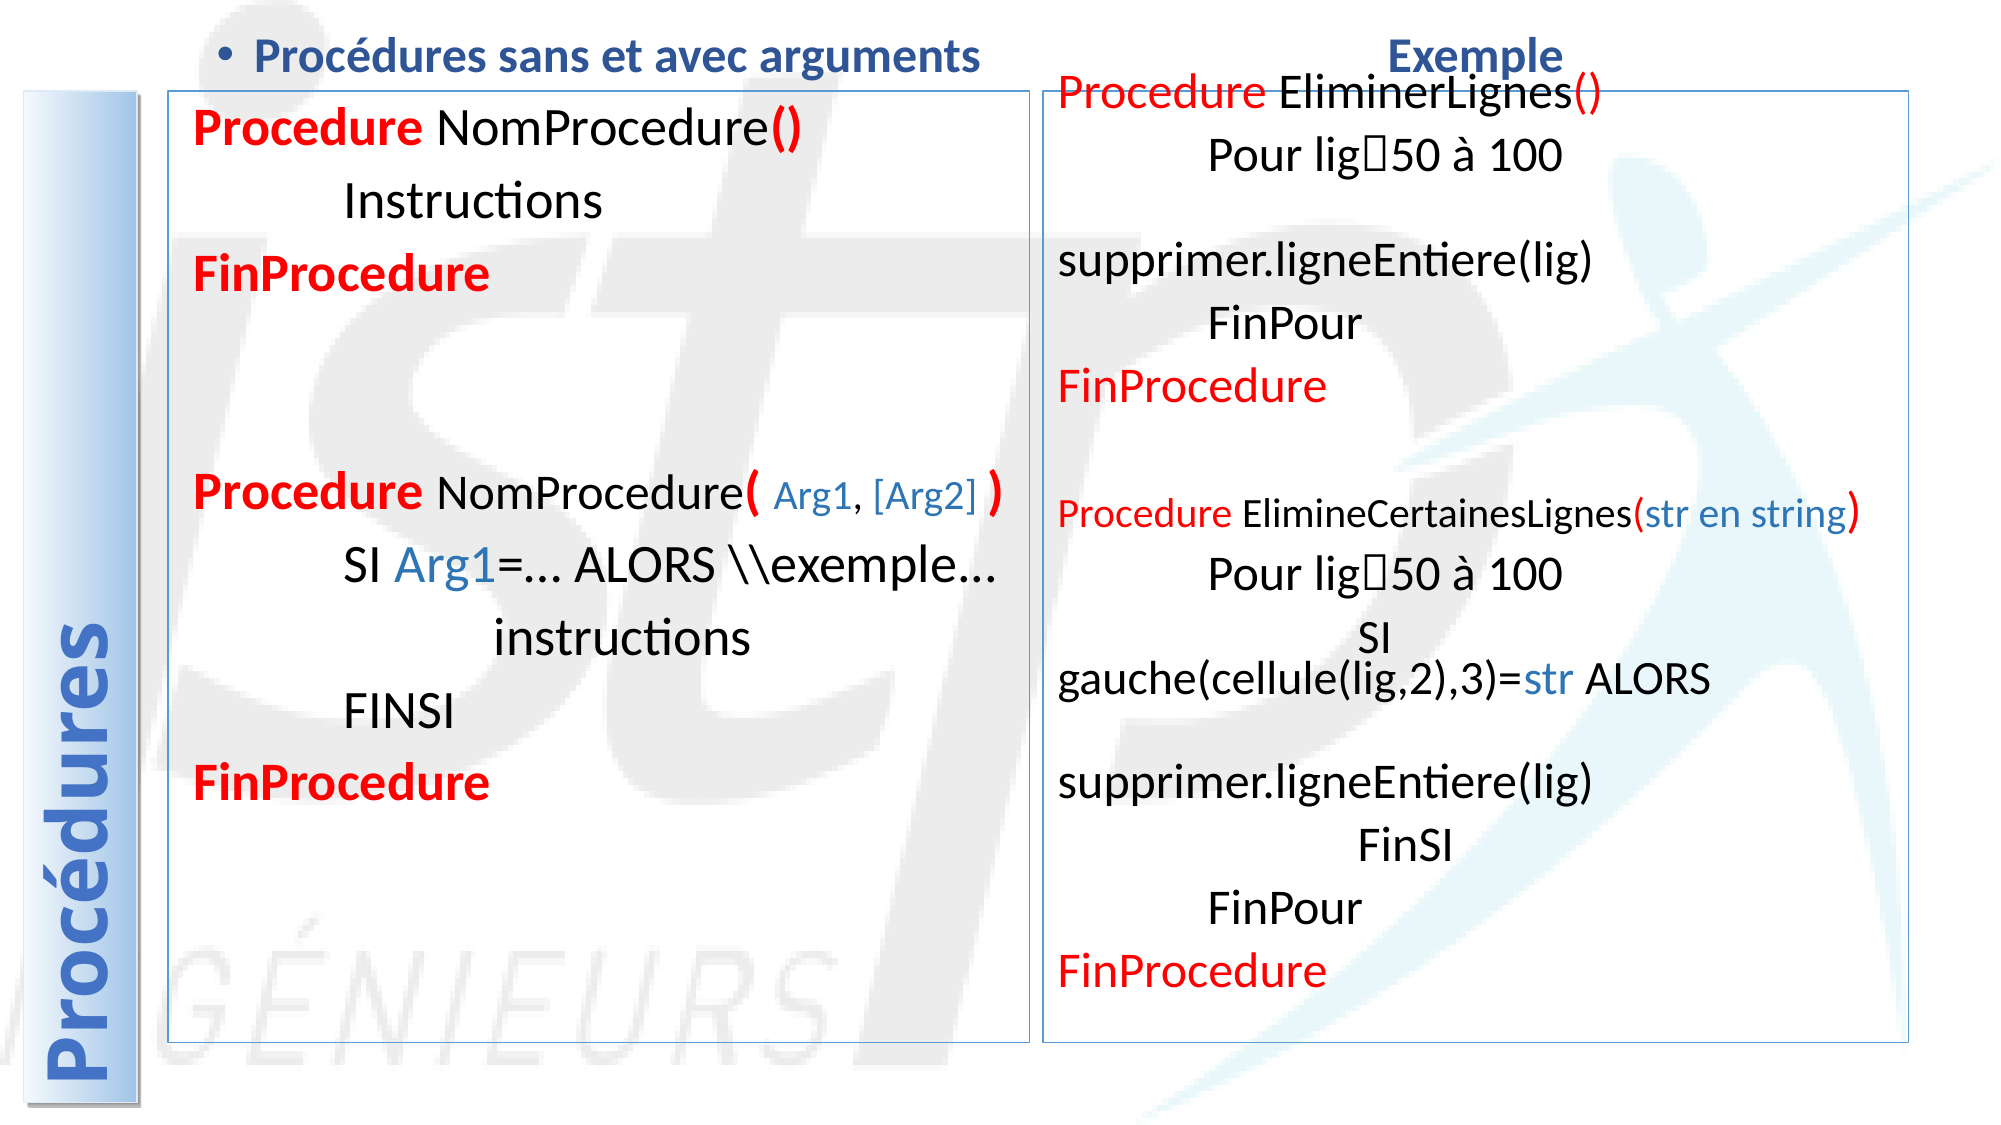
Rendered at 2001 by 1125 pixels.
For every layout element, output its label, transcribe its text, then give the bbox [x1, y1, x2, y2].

text_box Procedure EliminerLignes() Pour lig50 à 100 supprimer.ligneEntiere(lig) FinPour FinProcedure Procedure ElimineCertainesLignes(str en string) Pour lig50 à 100 SI gauche(cellule(lig,2),3)=str ALORS supprimer.ligneEntiere(lig) FinSI FinPour FinProcedure [1042, 91, 1909, 1043]
text_box Procédures [23, 91, 138, 1103]
text_box Procedure NomProcedure() Instructions FinProcedure Procedure NomProcedure( Arg1, [Arg2] ) SI Arg1=… ALORS \\exemple... instructions FINSI FinProcedure [168, 91, 1030, 1043]
text_box Exemple [1042, 15, 1909, 91]
text_box Procédures sans et avec arguments [168, 15, 1030, 91]
